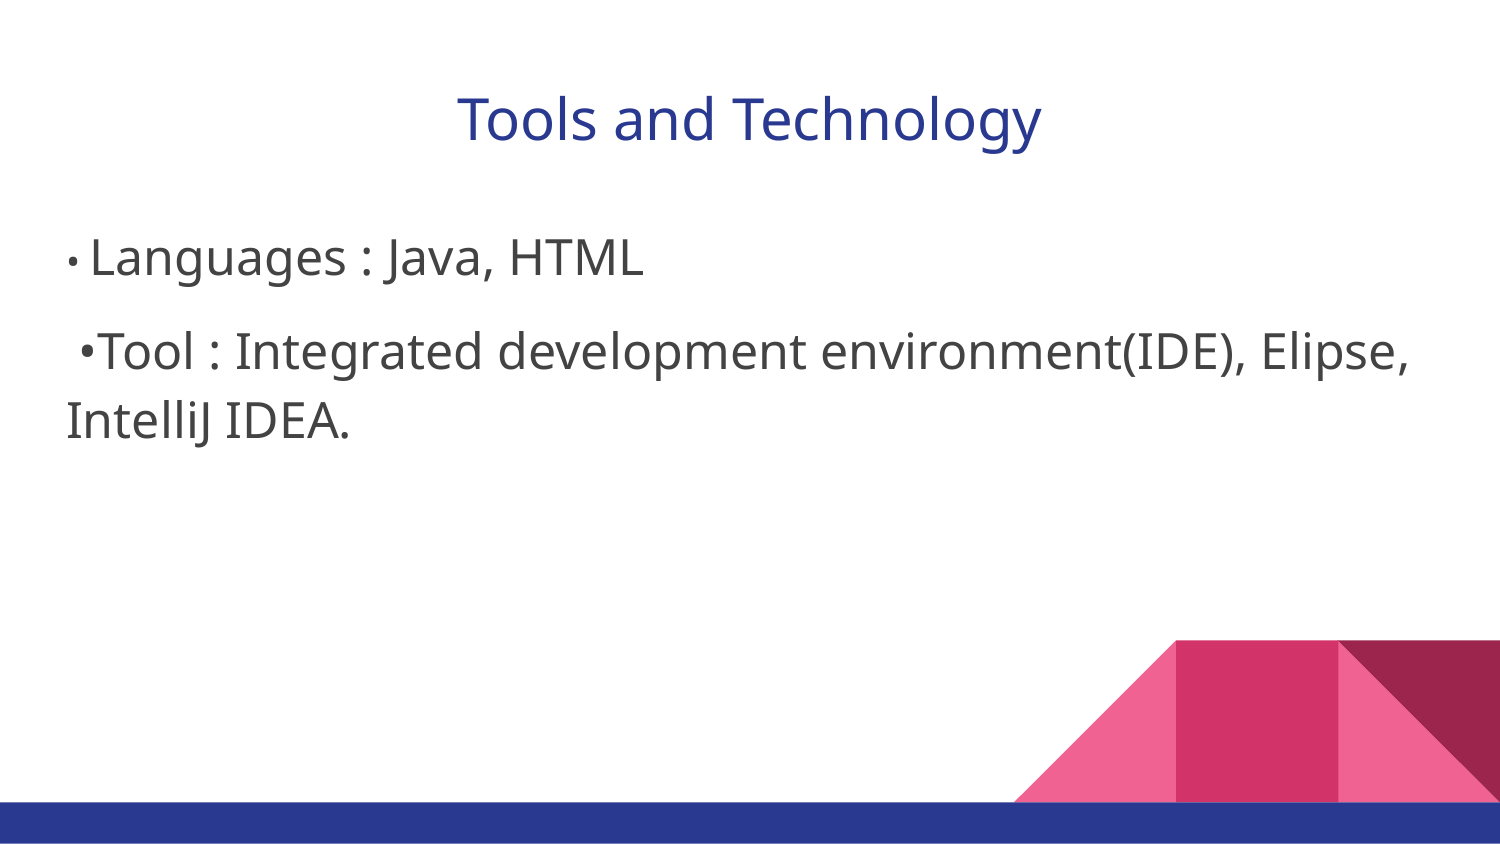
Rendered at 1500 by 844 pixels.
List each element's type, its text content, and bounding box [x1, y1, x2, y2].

title Tools and Technology [51, 67, 1449, 167]
list • Languages : Java, HTML •Tool : Integrated development environment(IDE), Elipse, IntelliJ IDEA. [51, 201, 1449, 750]
